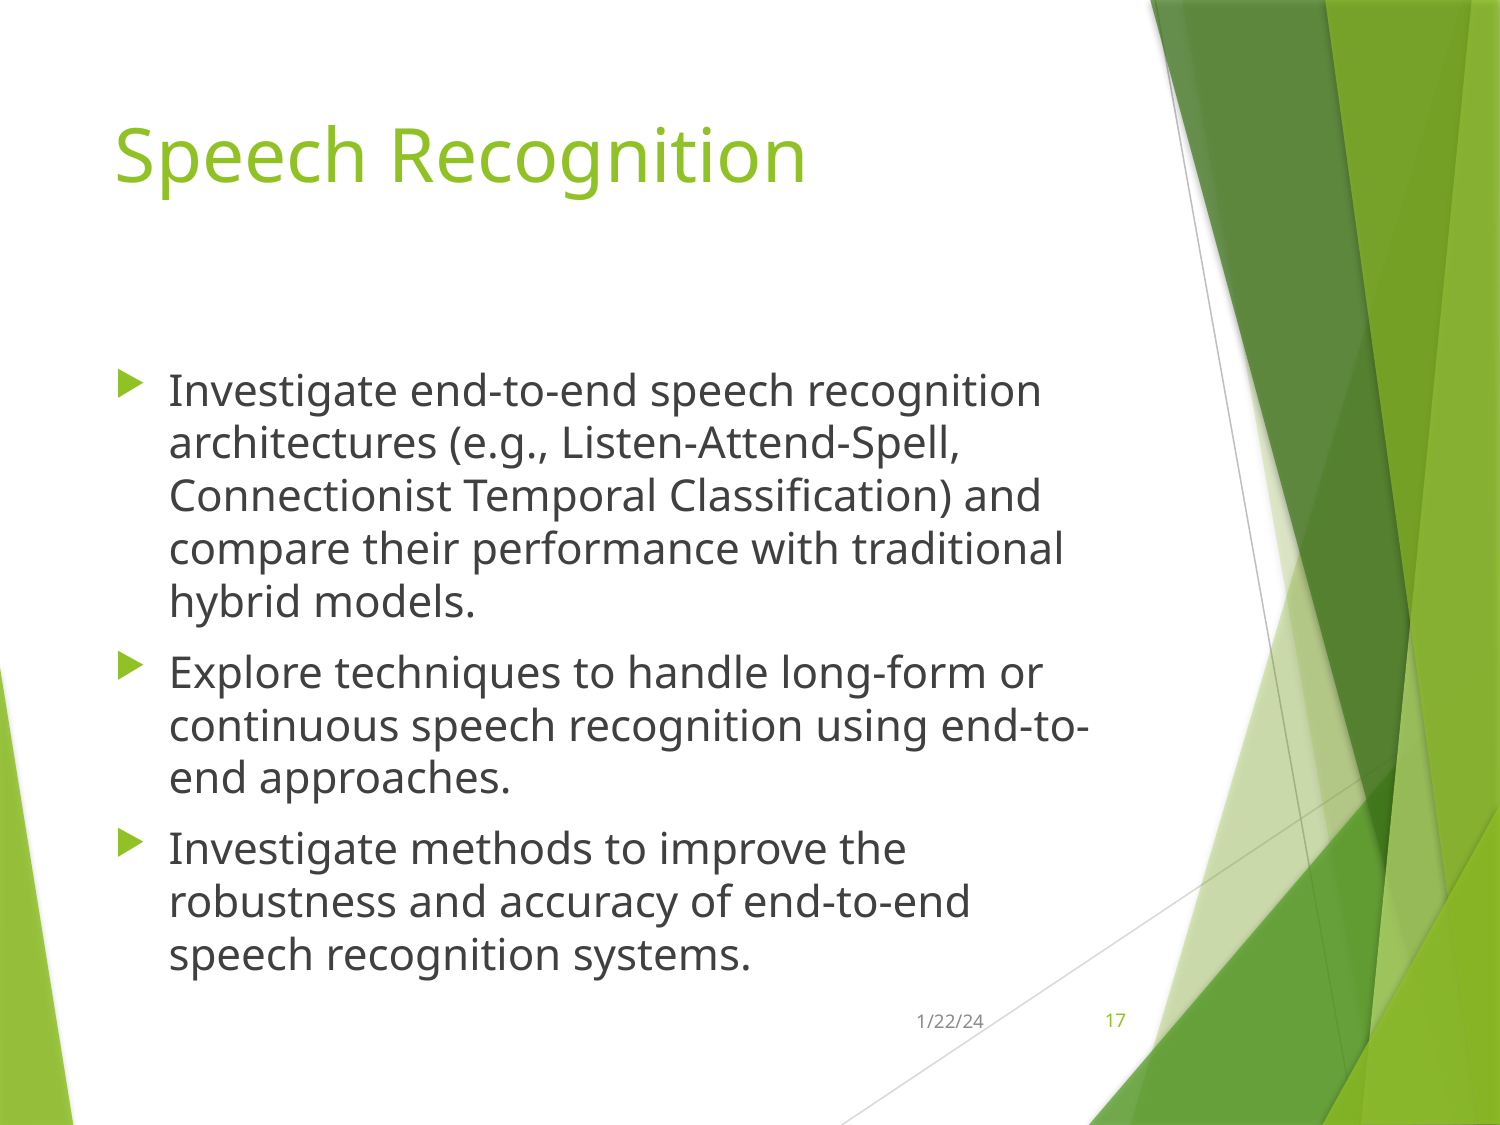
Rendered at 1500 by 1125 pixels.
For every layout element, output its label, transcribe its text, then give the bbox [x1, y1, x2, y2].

list Investigate end-to-end speech recognition architectures (e.g., Listen-Attend-Spell, Connectionist Temporal Classification) and compare their performance with traditional hybrid models. Explore techniques to handle long-form or continuous speech recognition using end-to-end approaches. Investigate methods to improve the robustness and accuracy of end-to-end speech recognition systems. [99, 354, 1142, 992]
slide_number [886, 991, 999, 1051]
title Speech Recognition [99, 99, 1142, 317]
slide_number 17 [1057, 991, 1142, 1051]
